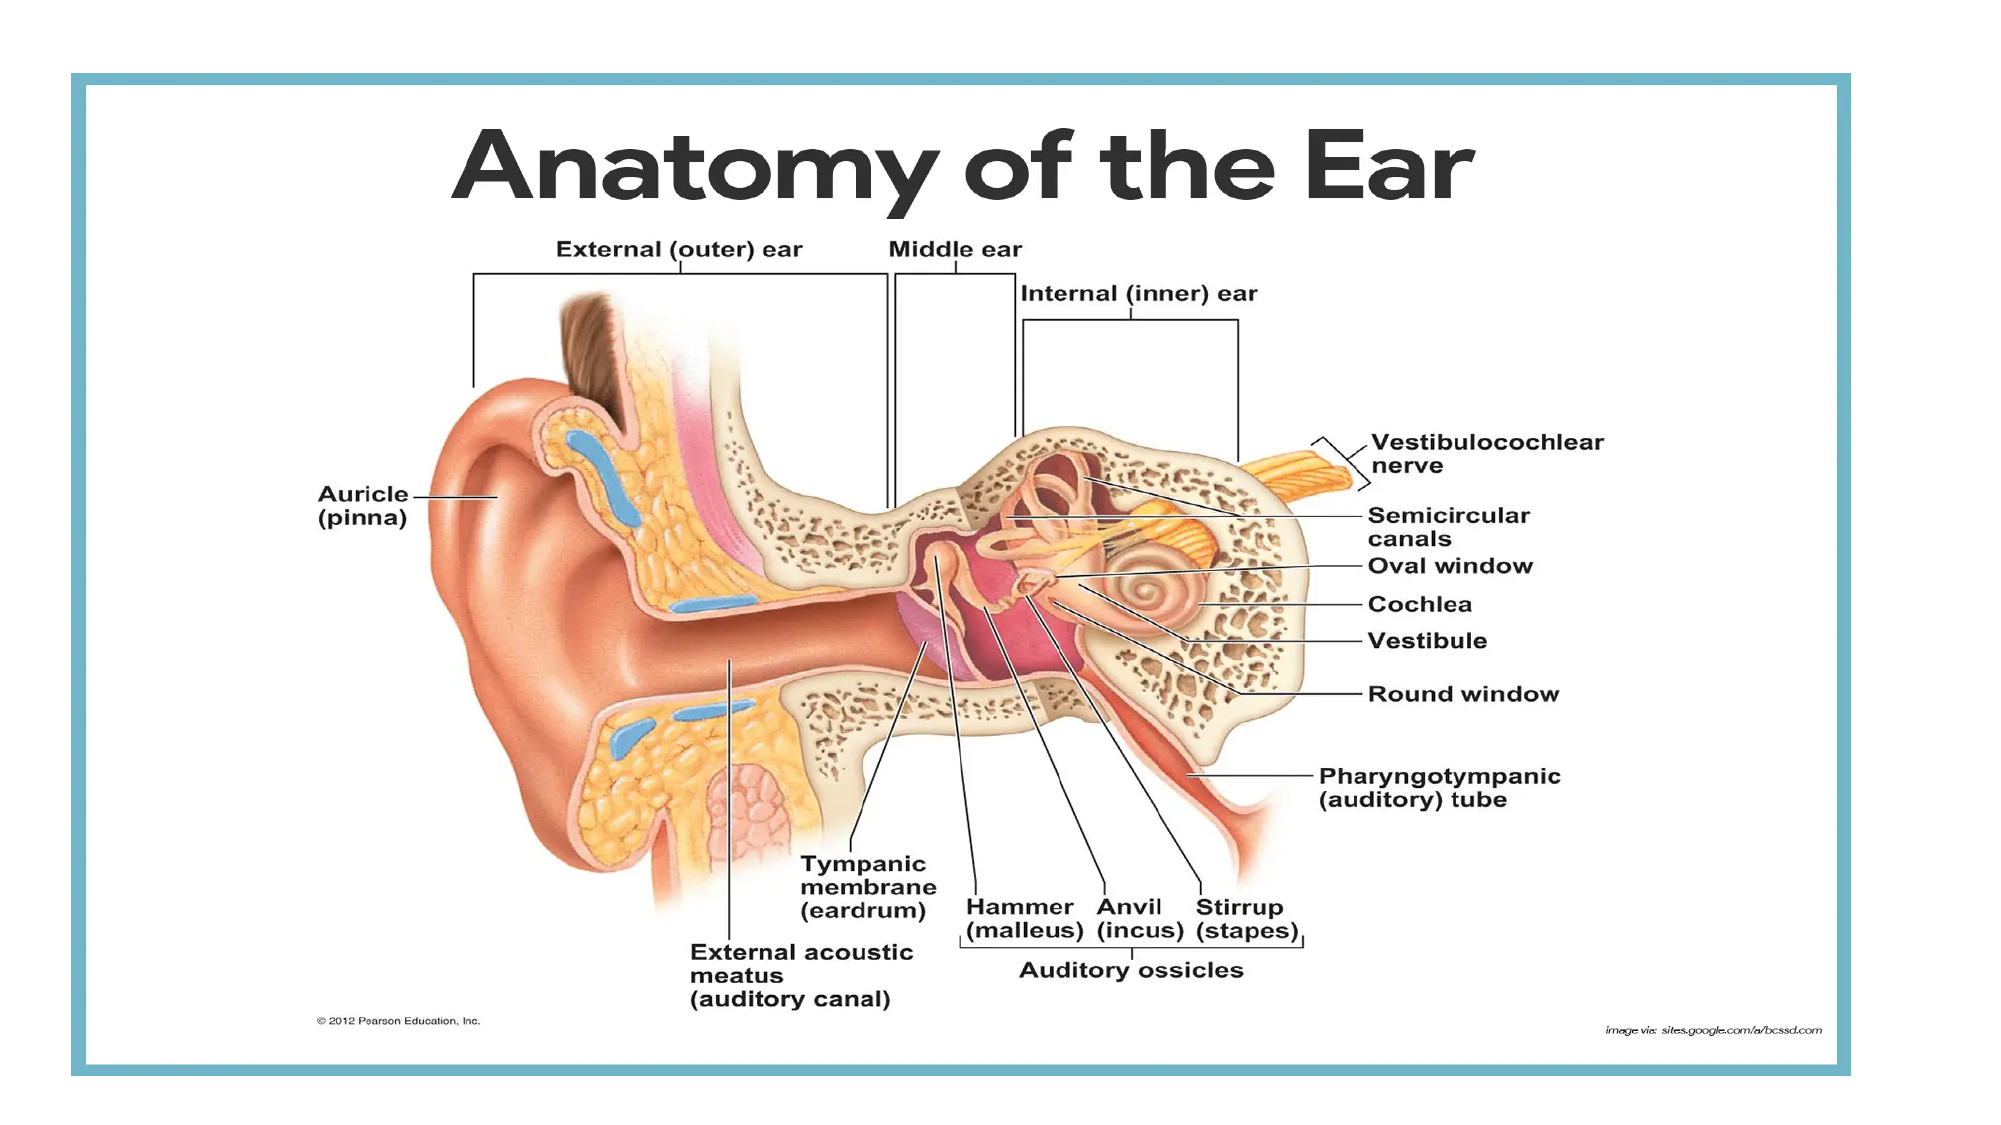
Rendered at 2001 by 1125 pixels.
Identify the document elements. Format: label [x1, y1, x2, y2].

picture [71, 73, 1851, 1076]
